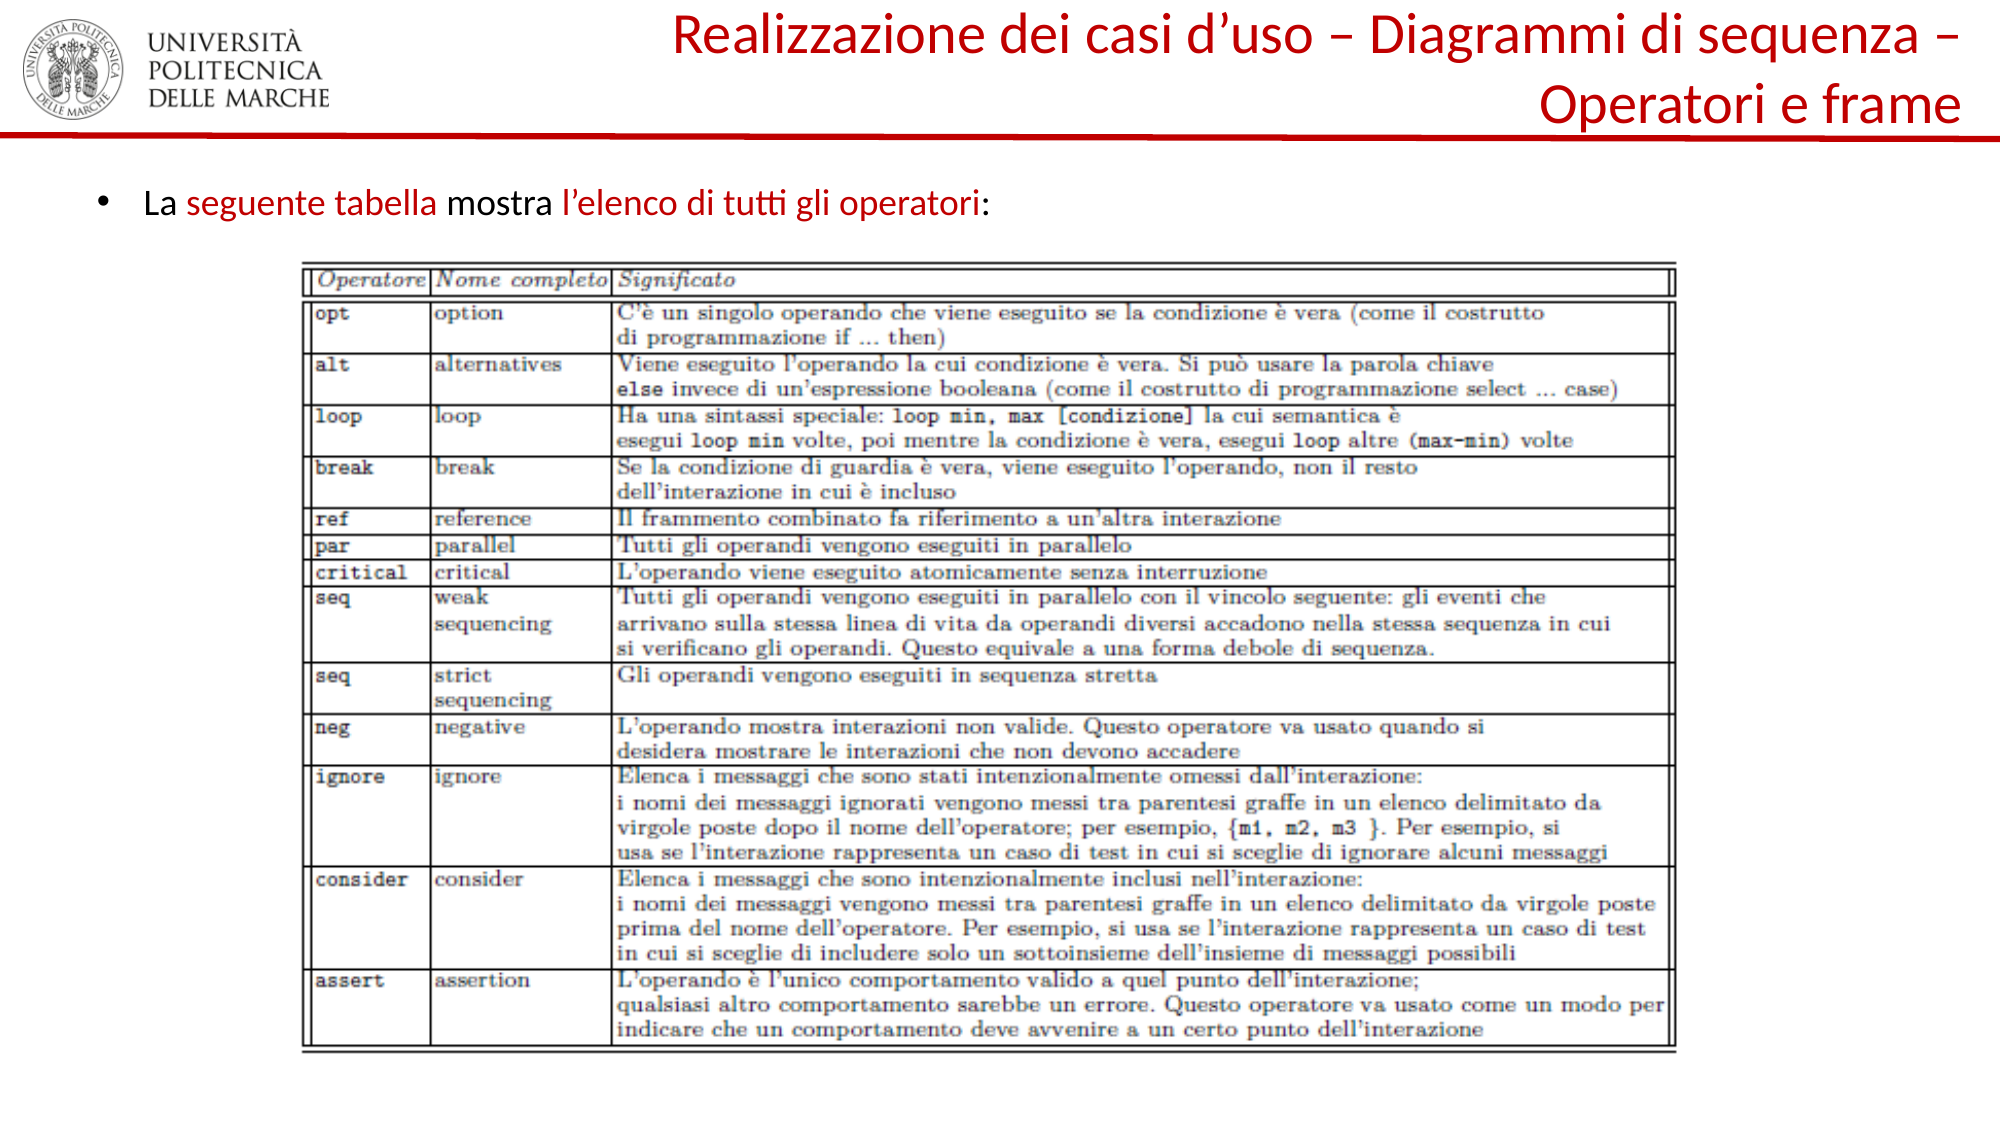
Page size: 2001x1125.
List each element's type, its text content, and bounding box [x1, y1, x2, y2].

picture [23, 17, 329, 122]
text_box Realizzazione dei casi d’uso – Diagrammi di sequenza – Operatori e frame [657, 0, 1978, 135]
text_box La seguente tabella mostra l’elenco di tutti gli operatori: [82, 170, 1932, 276]
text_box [0, 135, 2000, 139]
text_box Realizzazione dei casi d’uso – Diagrammi di sequenza – Operatori e frame [657, 139, 1978, 143]
picture [282, 244, 1718, 1074]
